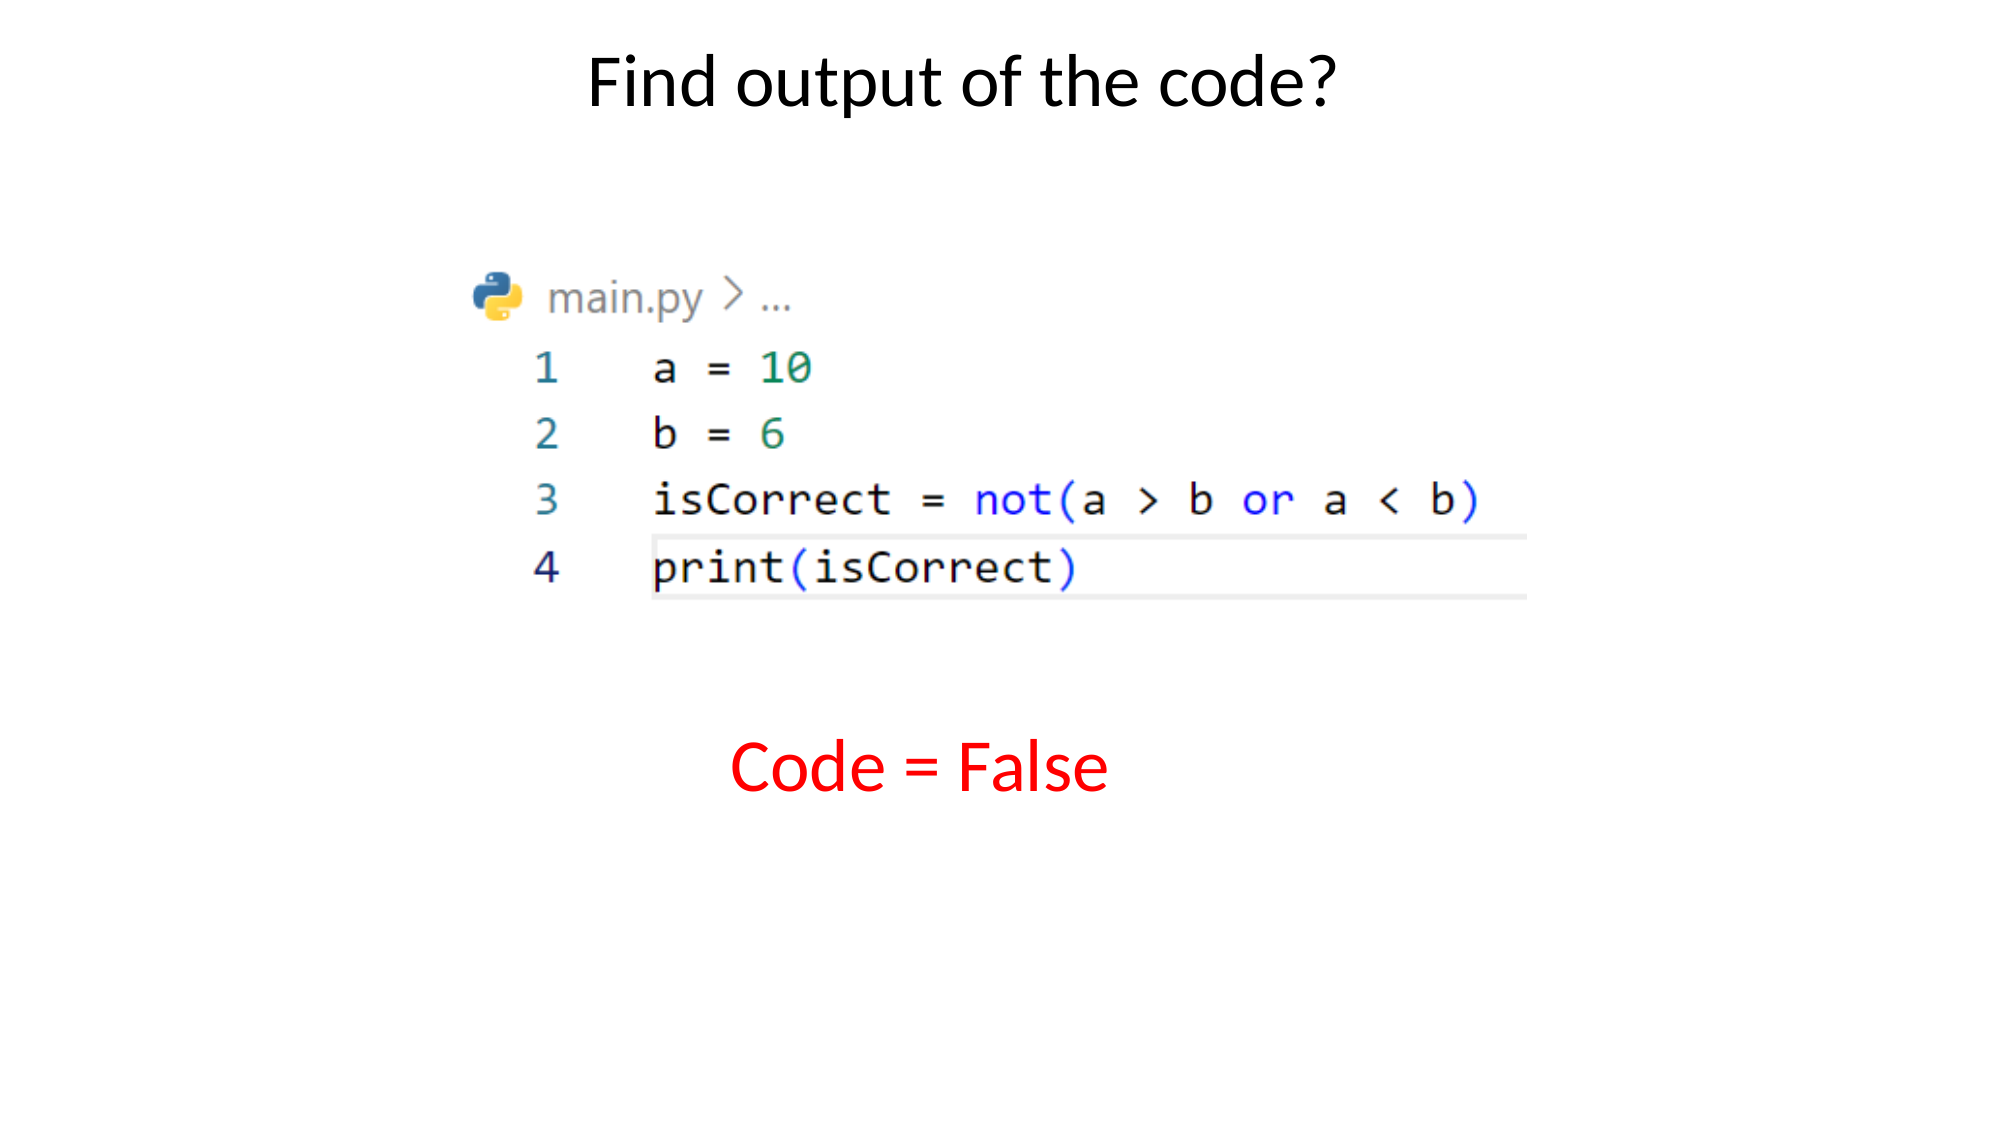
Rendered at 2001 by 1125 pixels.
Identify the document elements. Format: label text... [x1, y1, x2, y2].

text_box Find output of the code? [573, 23, 1356, 129]
text_box Code = False [715, 709, 1134, 814]
picture [445, 259, 1527, 670]
